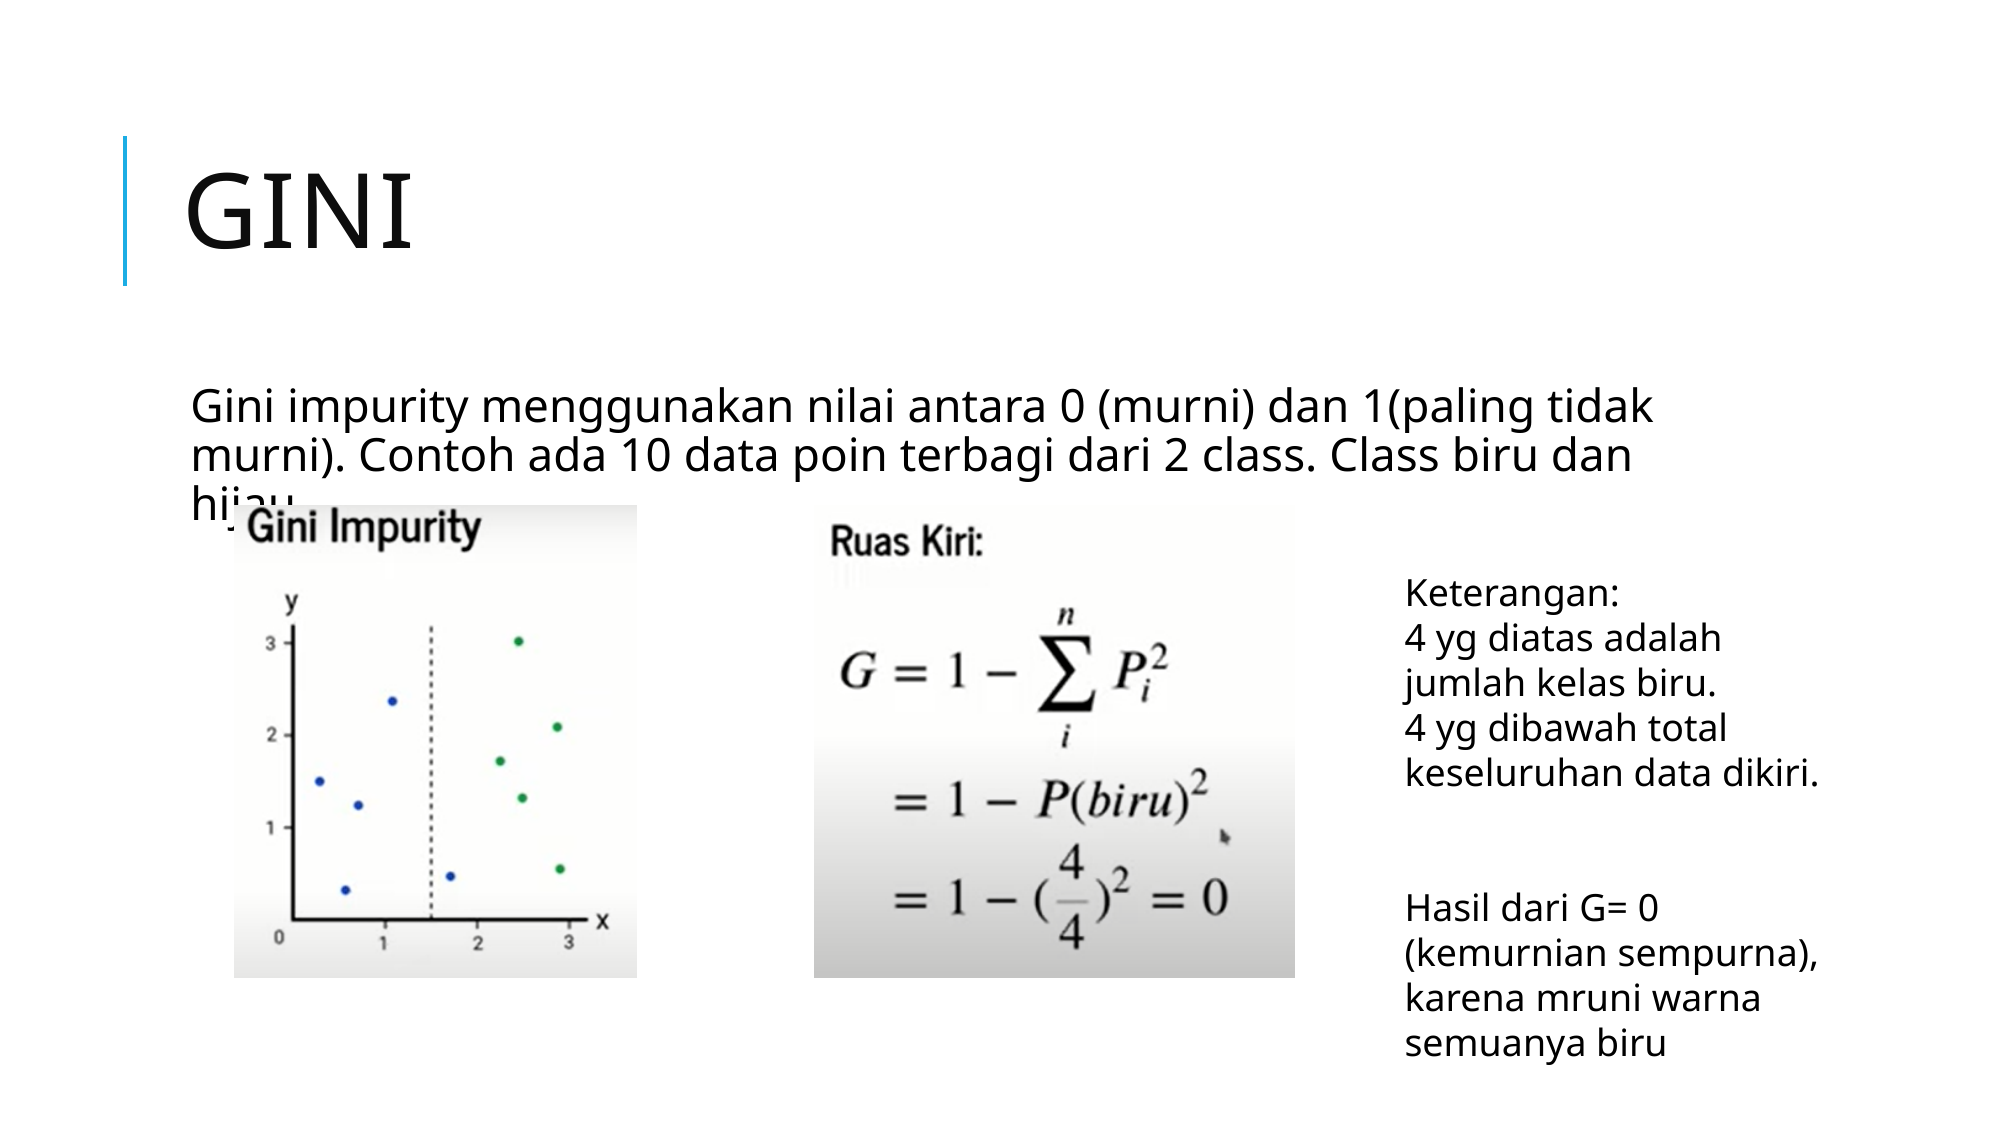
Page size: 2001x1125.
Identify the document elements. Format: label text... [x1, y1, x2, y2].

list Gini impurity menggunakan nilai antara 0 (murni) dan 1(paling tidak murni). Contoh ada 10 data poin terbagi dari 2 class. Class biru dan hijau. [168, 375, 1763, 1035]
title gini [168, 96, 1763, 342]
picture [814, 505, 1295, 978]
text_box Keterangan: 4 yg diatas adalah jumlah kelas biru. 4 yg dibawah total keseluruhan data dikiri. Hasil dari G= 0 (kemurnian sempurna), karena mruni warna semuanya biru [1389, 561, 1847, 1072]
picture [234, 505, 637, 978]
